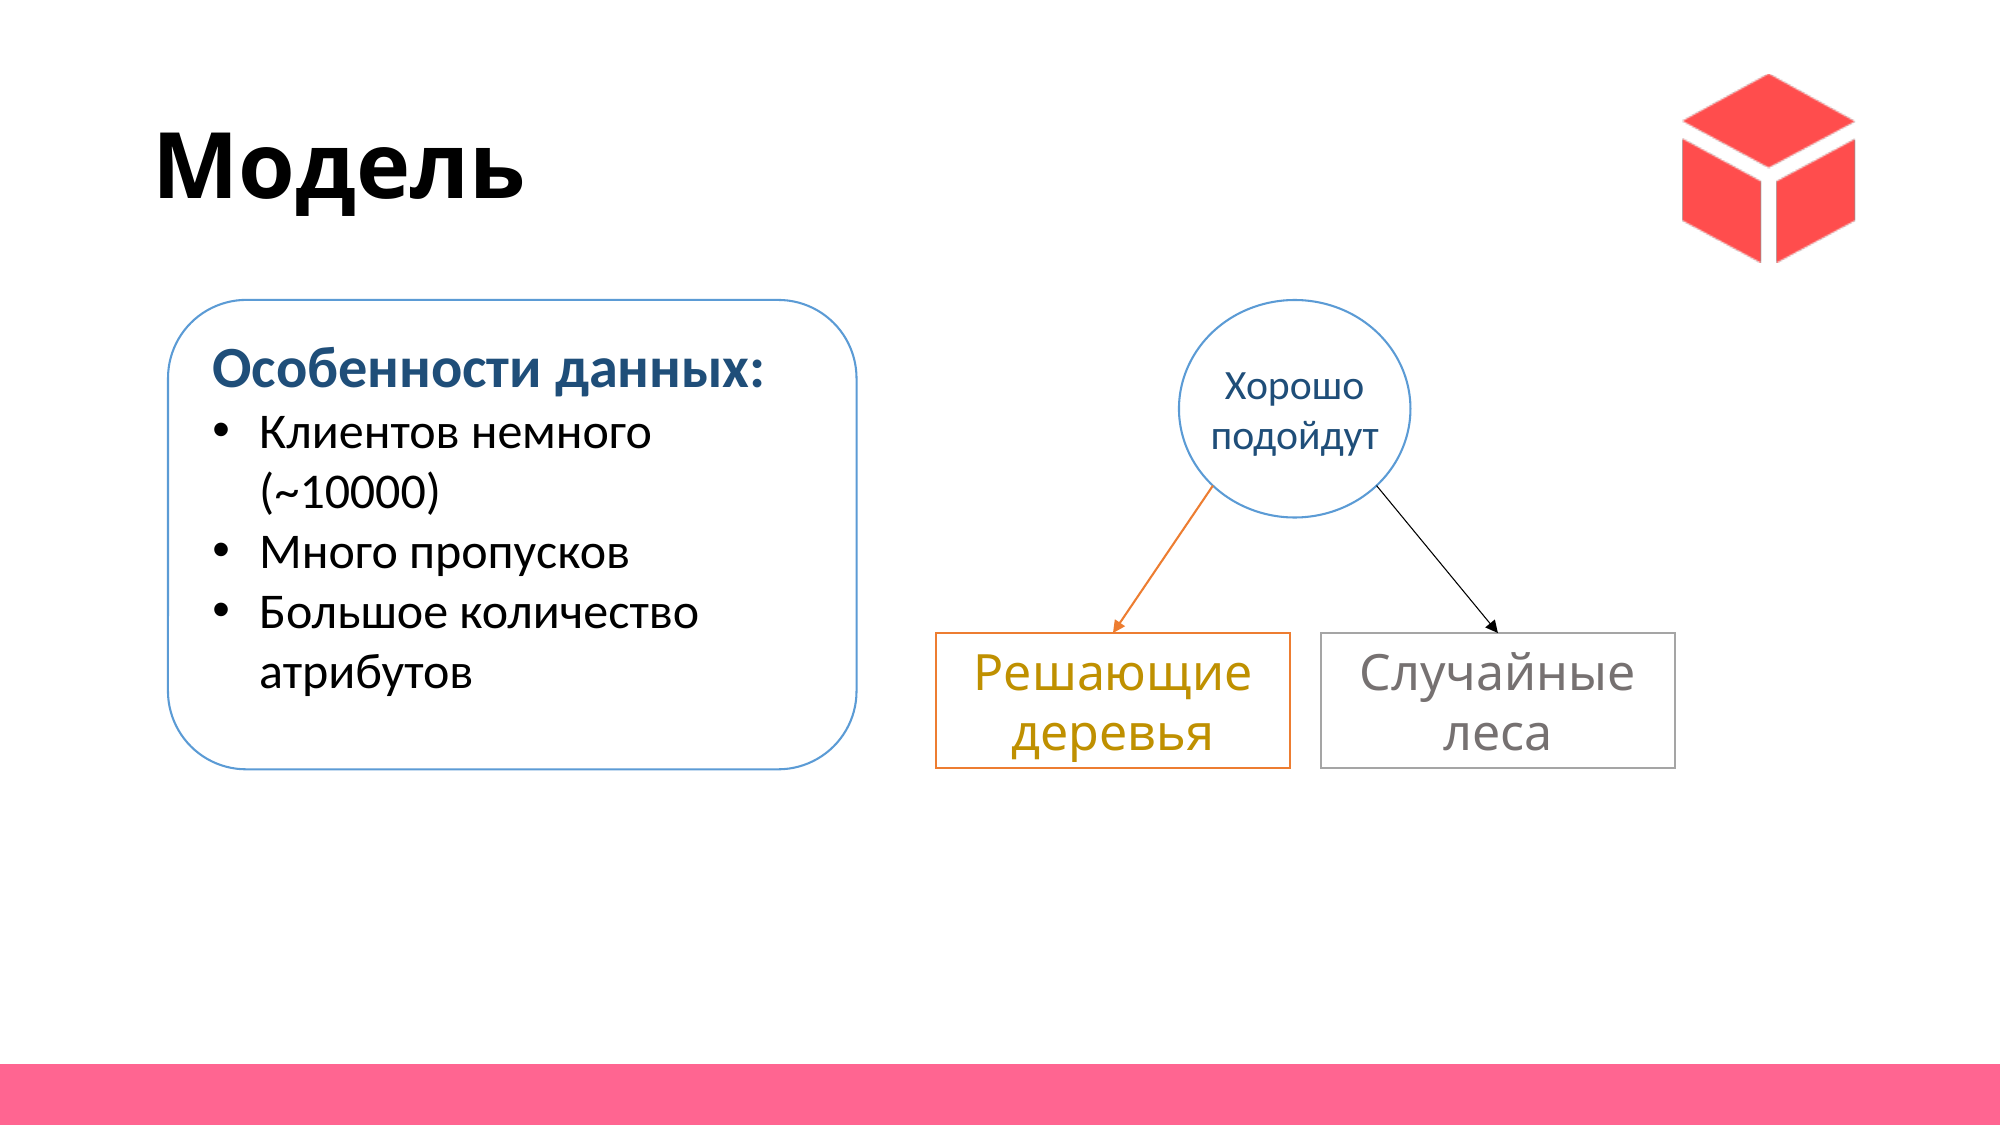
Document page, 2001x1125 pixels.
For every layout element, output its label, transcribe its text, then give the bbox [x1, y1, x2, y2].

text_box Случайные леса [1320, 632, 1676, 769]
text_box [1402, 365, 1412, 453]
text_box [1177, 364, 1188, 454]
title Модель [137, 59, 1863, 278]
picture [1675, 74, 1863, 263]
text_box Решающие деревья [935, 632, 1291, 769]
text_box [1196, 298, 1394, 350]
text_box Особенности данных: Клиентов немного (~10000) Много пропусков Большое количество атрибутов [197, 321, 827, 707]
text_box Хорошо подойдут [1188, 350, 1402, 466]
text_box [166, 298, 858, 771]
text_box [1112, 485, 1213, 633]
text_box [1195, 466, 1395, 519]
text_box [0, 1063, 2000, 1125]
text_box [1376, 485, 1498, 633]
